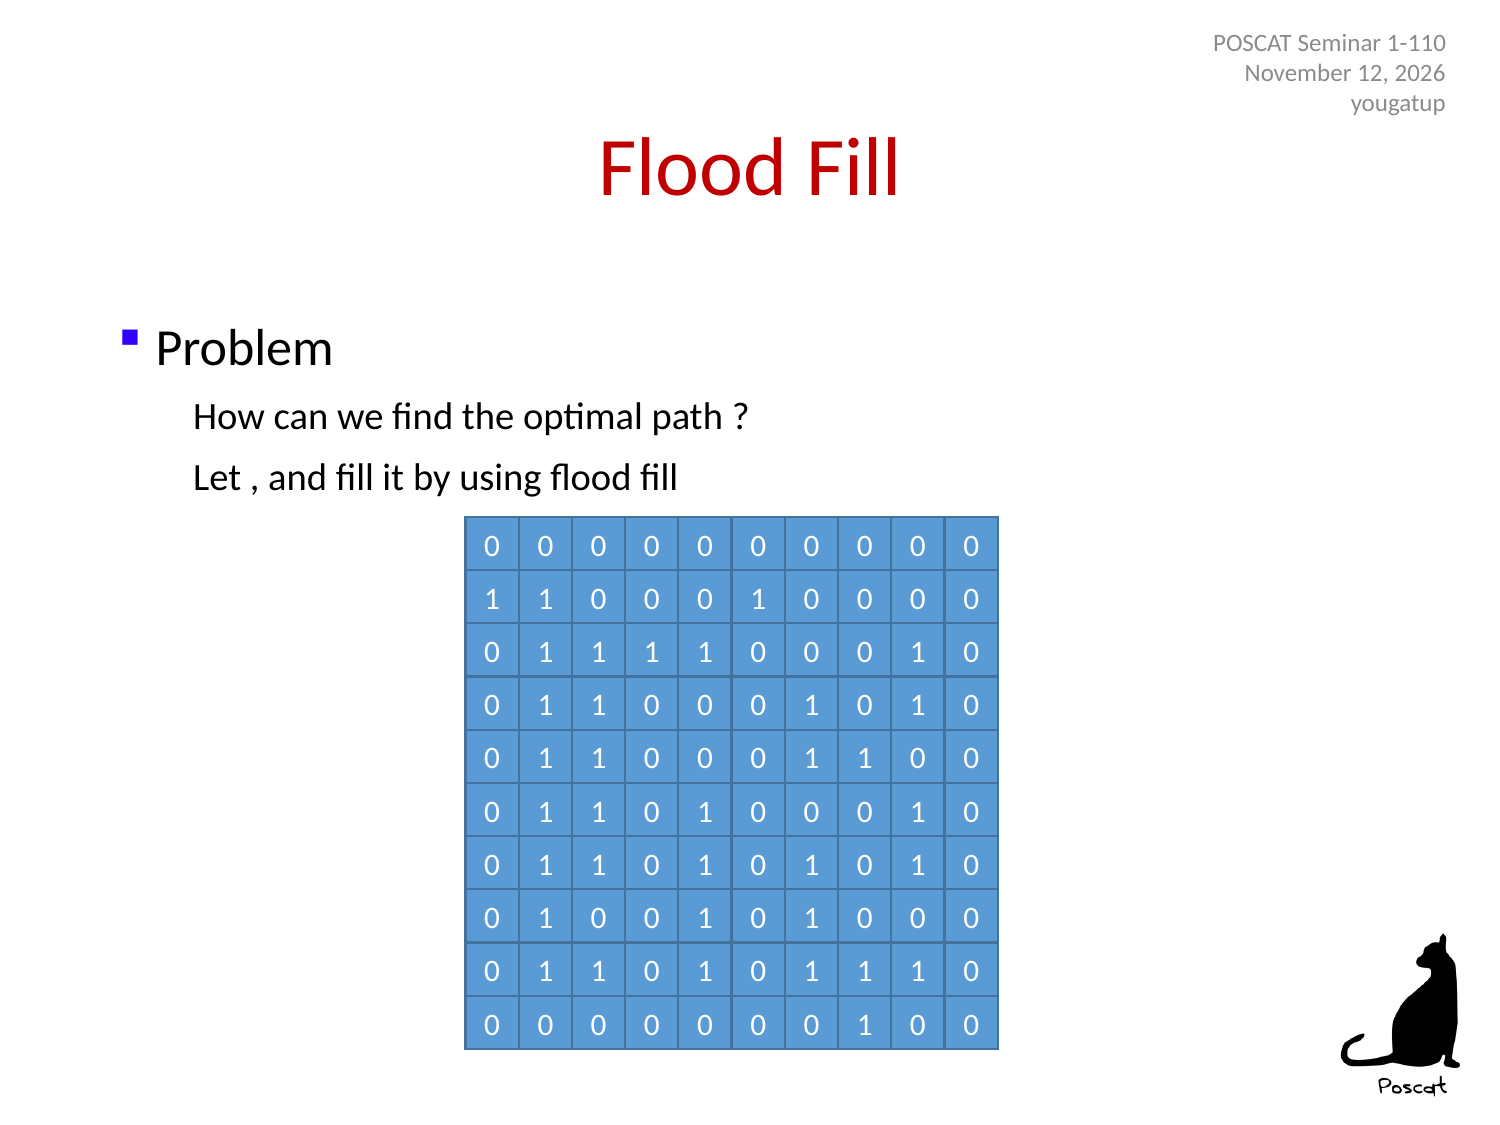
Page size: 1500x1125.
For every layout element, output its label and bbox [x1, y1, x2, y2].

title [103, 59, 1397, 278]
slide_number [1123, 29, 1462, 113]
picture [1317, 927, 1500, 1103]
text_box [464, 516, 999, 1050]
